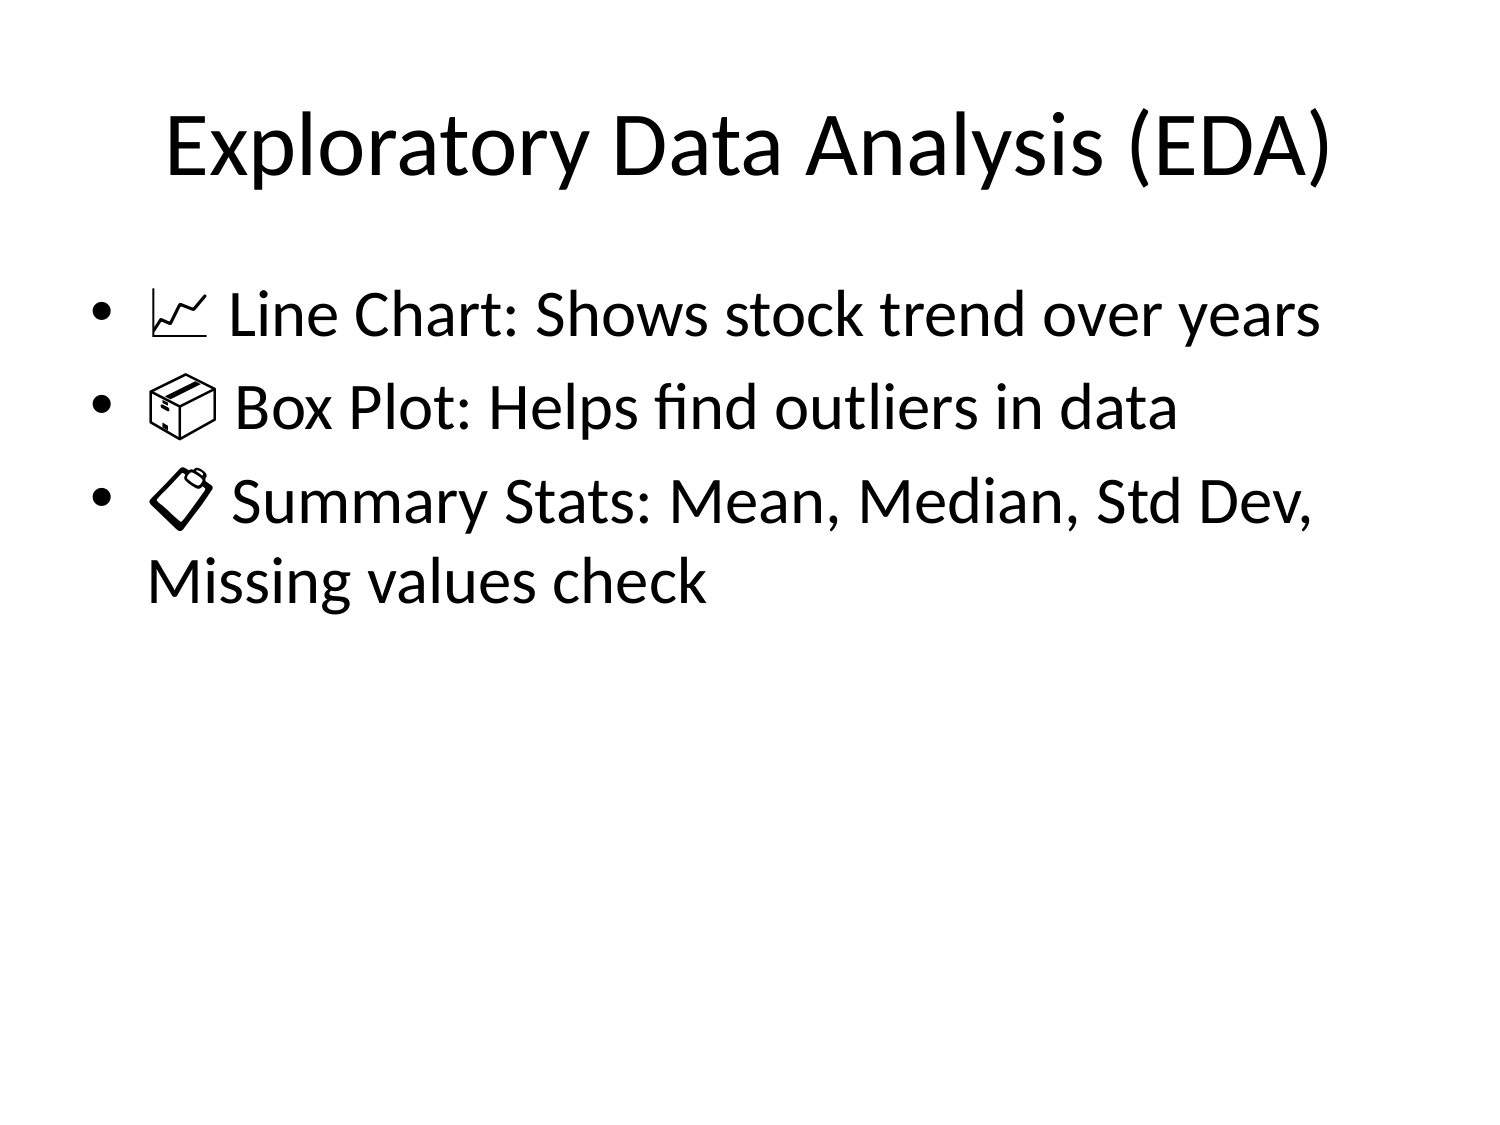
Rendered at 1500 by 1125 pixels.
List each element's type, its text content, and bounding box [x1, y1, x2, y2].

title Exploratory Data Analysis (EDA) [75, 45, 1425, 233]
list 📈 Line Chart: Shows stock trend over years 📦 Box Plot: Helps find outliers in data 📋 Summary Stats: Mean, Median, Std Dev, Missing values check [75, 262, 1425, 1005]
